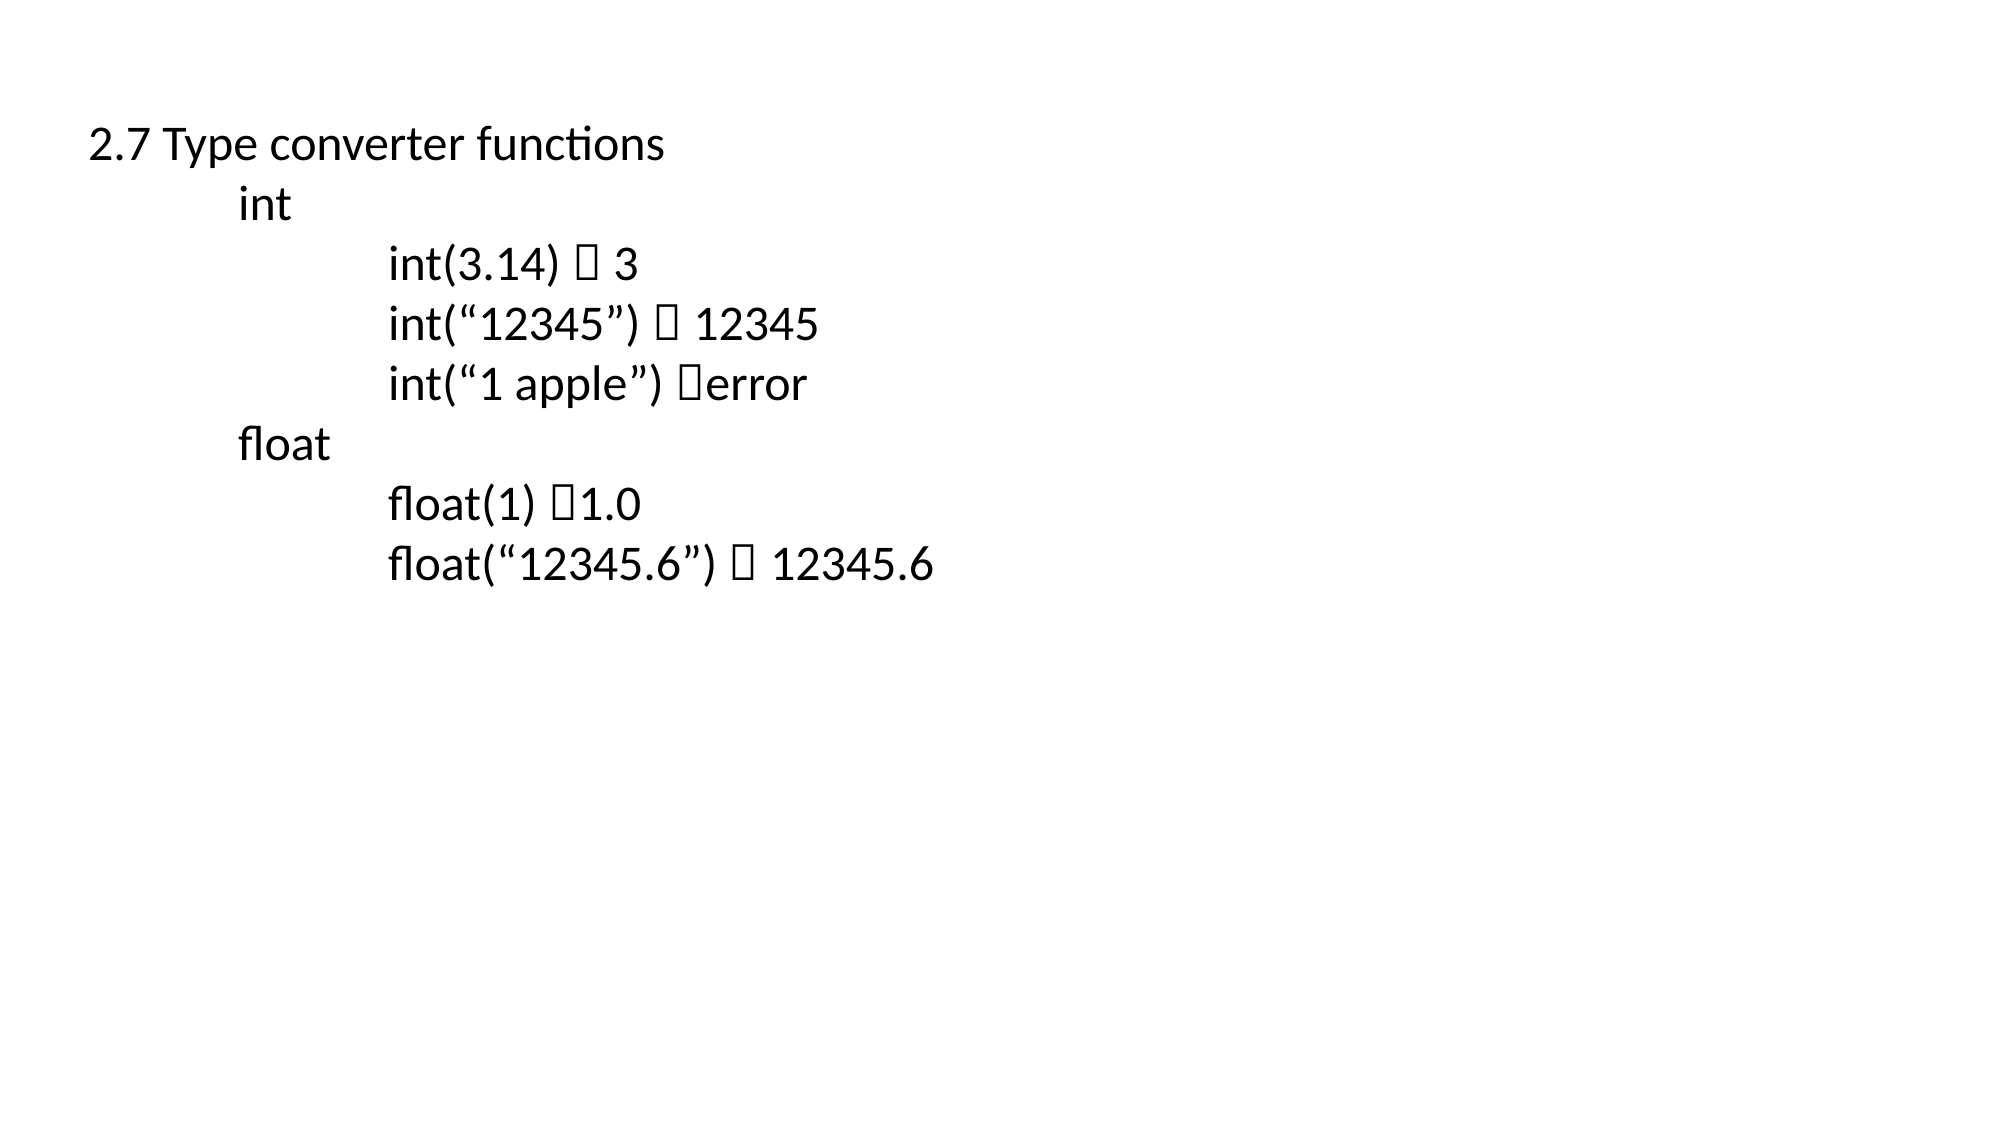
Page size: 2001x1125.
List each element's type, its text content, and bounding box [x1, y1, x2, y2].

text_box 2.7 Type converter functions int int(3.14)  3 int(“12345”)  12345 int(“1 apple”) error float float(1) 1.0 float(“12345.6”)  12345.6 [73, 103, 1944, 598]
